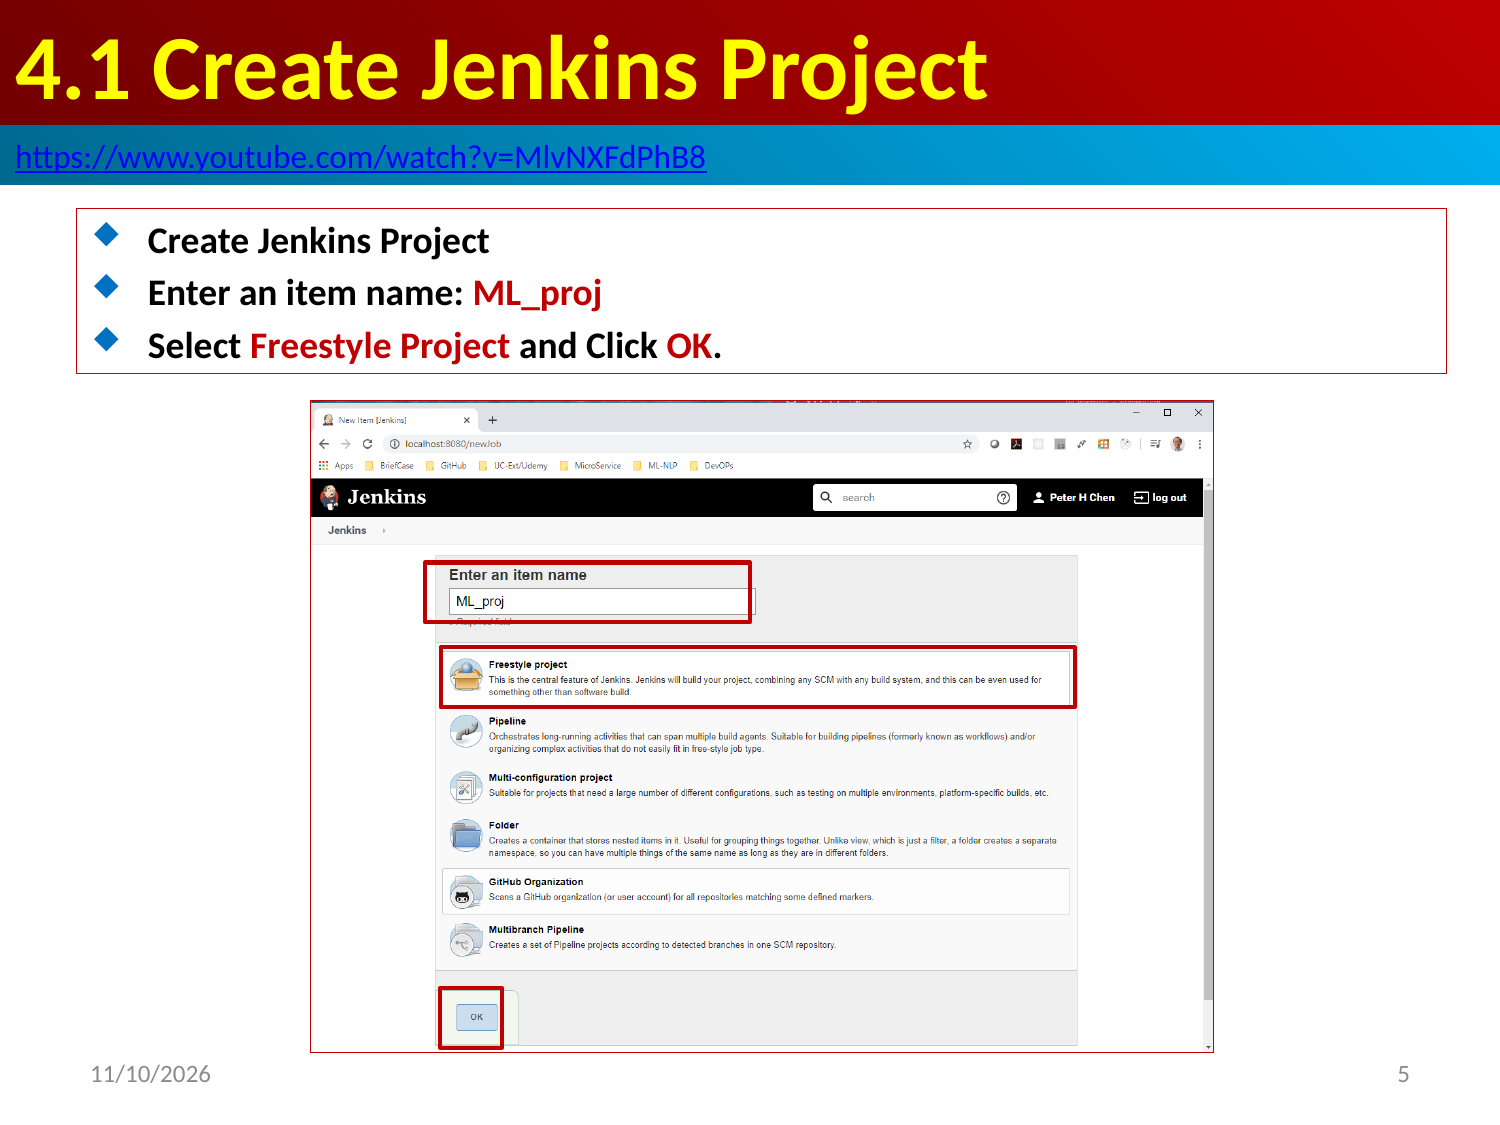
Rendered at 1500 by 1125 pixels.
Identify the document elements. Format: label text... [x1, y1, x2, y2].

text_box https://www.youtube.com/watch?v=MlvNXFdPhB8 [0, 125, 1500, 185]
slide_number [75, 1042, 425, 1103]
slide_number 5 [1074, 1042, 1425, 1103]
subtitle Create Jenkins Project Enter an item name: ML_proj Select Freestyle Project and Click OK. [76, 208, 1447, 374]
picture [309, 400, 1214, 1054]
title 4.1 Create Jenkins Project [0, 0, 1500, 125]
